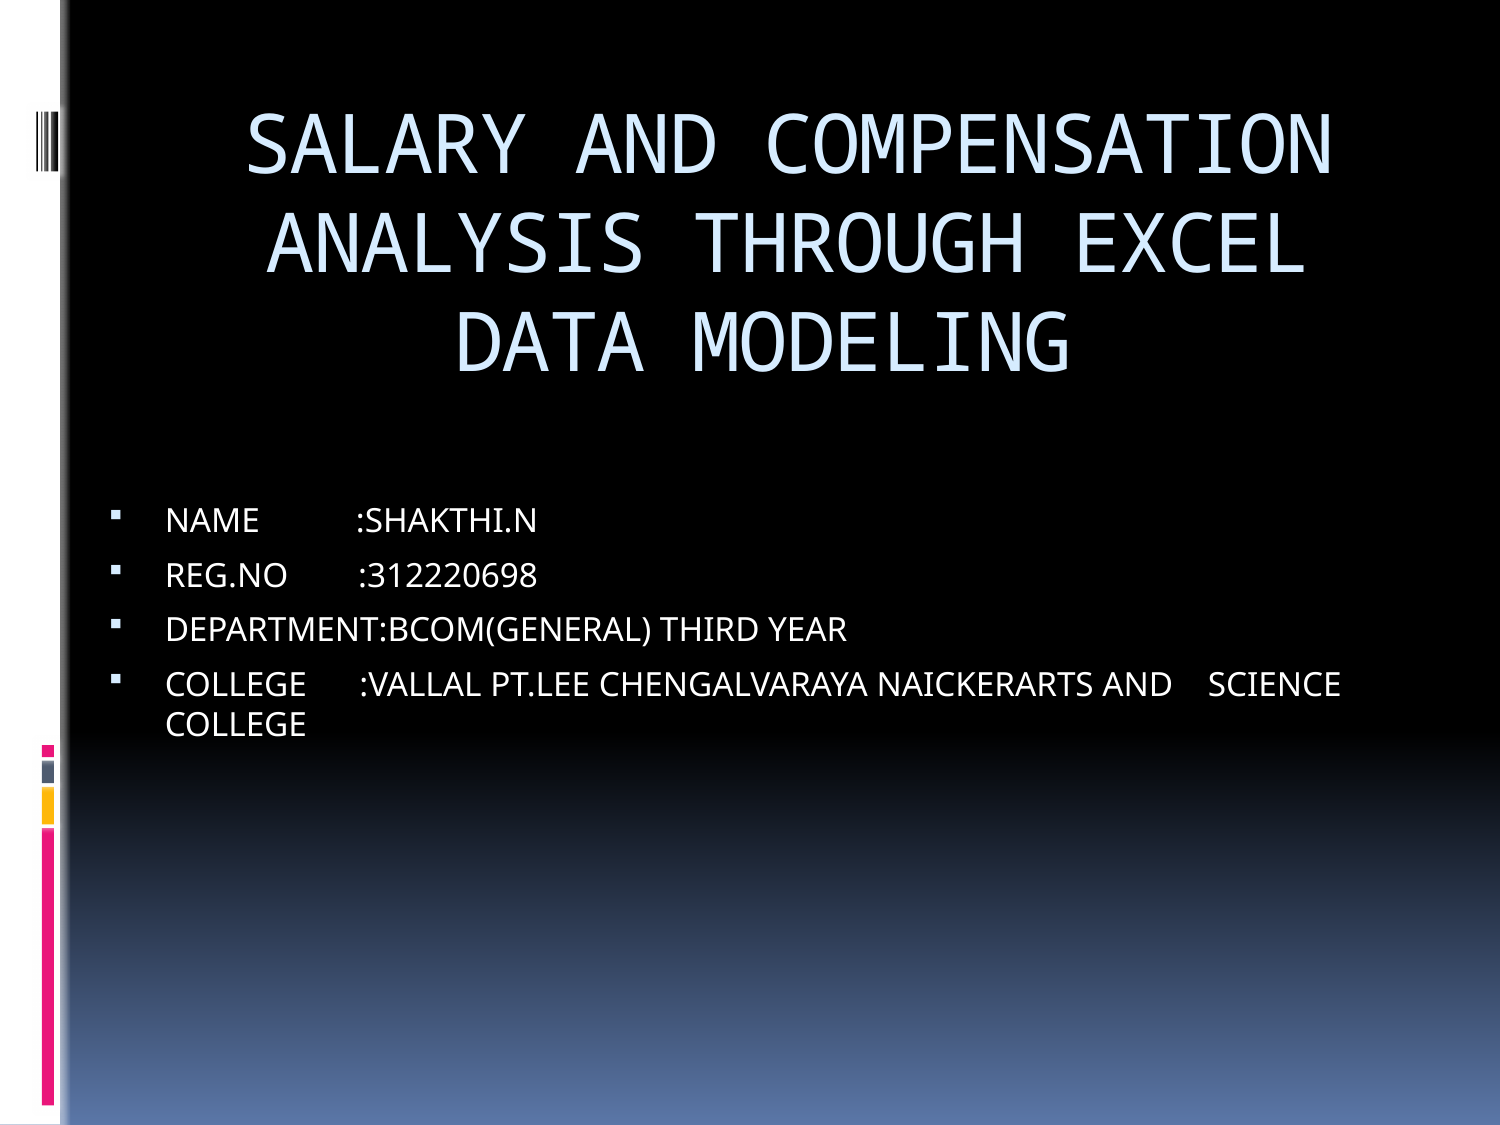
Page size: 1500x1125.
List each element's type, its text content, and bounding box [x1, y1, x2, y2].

title SALARY AND COMPENSATION ANALYSIS THROUGH EXCEL DATA MODELING [150, 83, 1425, 399]
list NAME :SHAKTHI.N REG.NO :312220698 DEPARTMENT:BCOM(GENERAL) THIRD YEAR COLLEGE :VALLAL PT.LEE CHENGALVARAYA NAICKERARTS AND SCIENCE COLLEGE [82, 492, 1425, 914]
